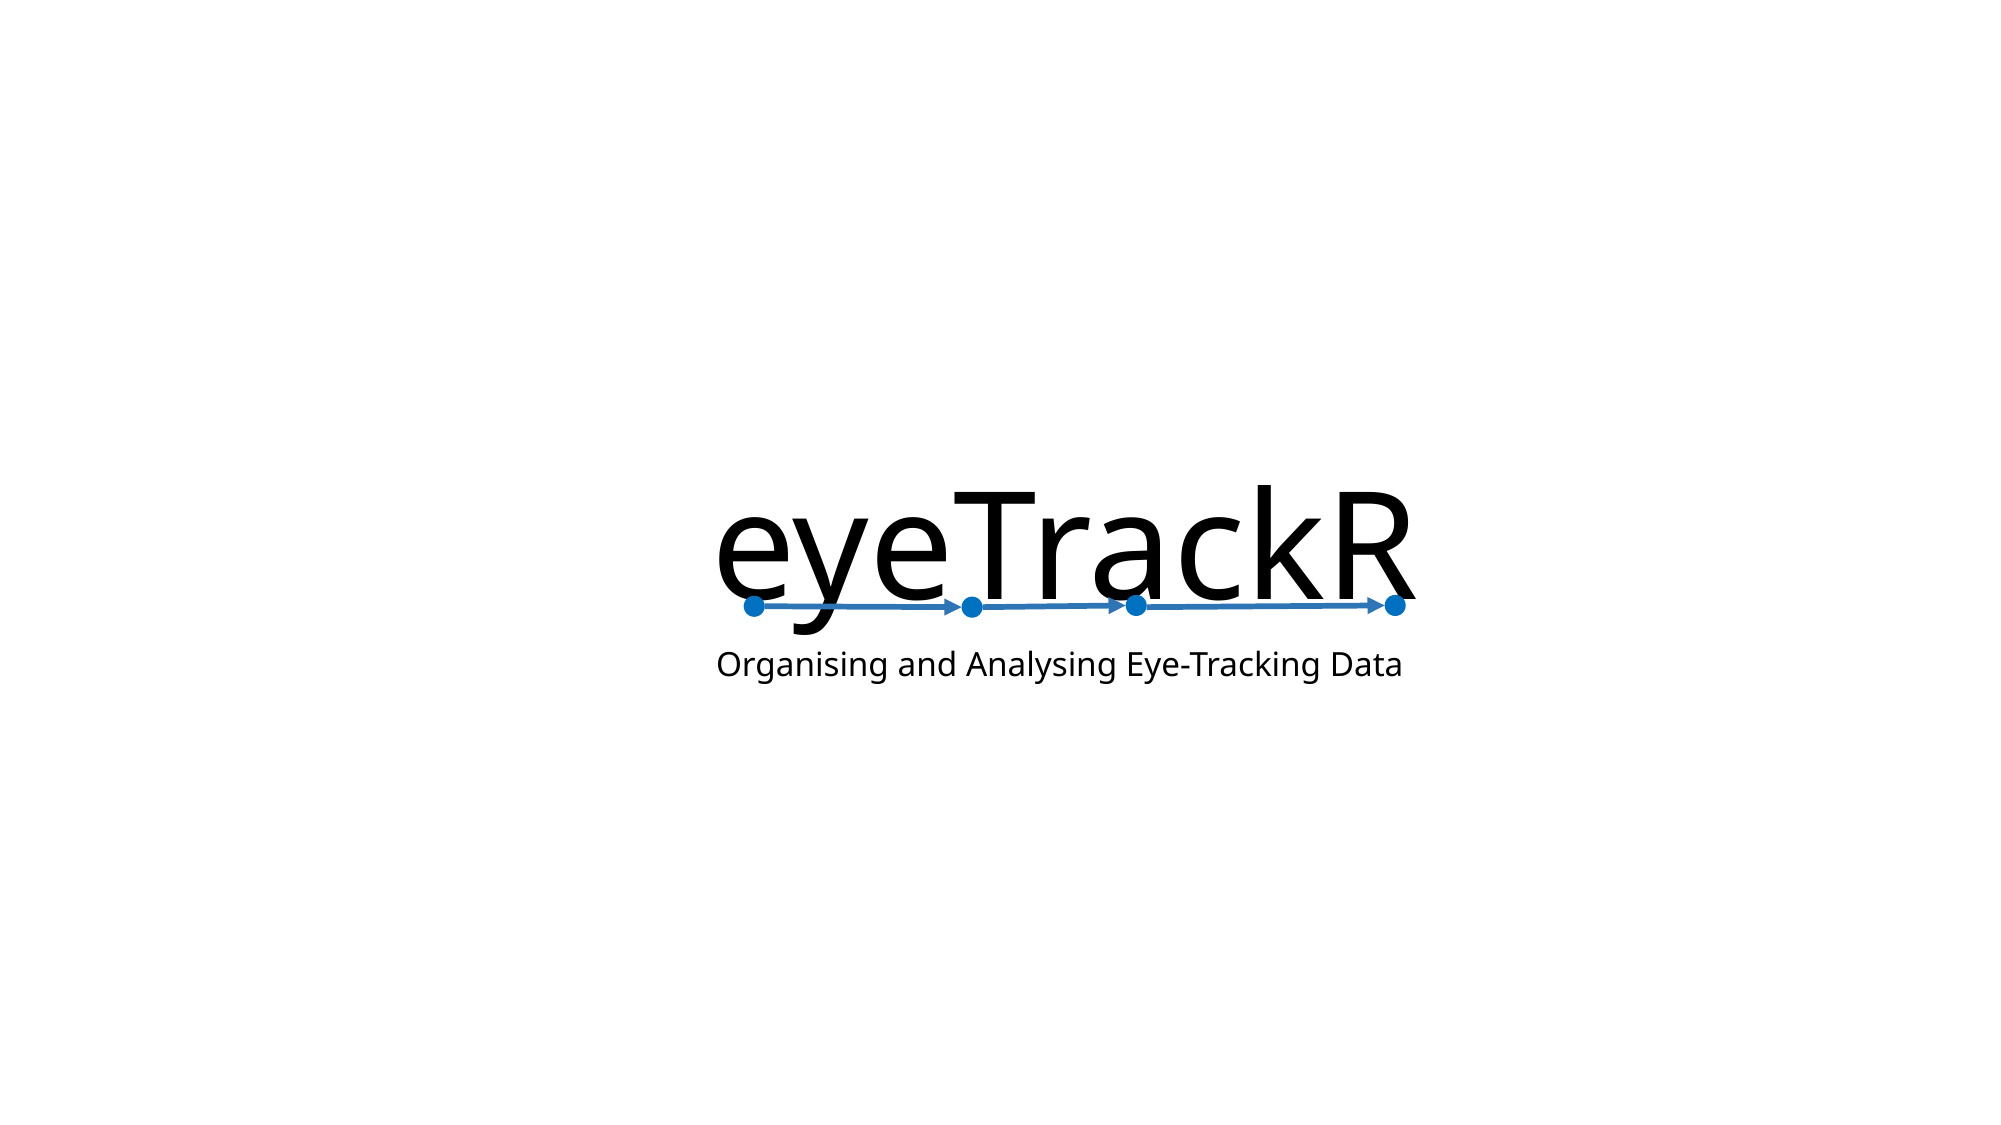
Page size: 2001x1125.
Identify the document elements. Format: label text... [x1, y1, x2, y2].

text_box Organising and Analysing Eye-Tracking Data [701, 635, 1420, 691]
text_box eyeTrackR [696, 442, 1434, 638]
text_box [960, 595, 984, 619]
text_box [1124, 593, 1148, 618]
text_box [1383, 593, 1407, 618]
text_box [742, 594, 766, 618]
